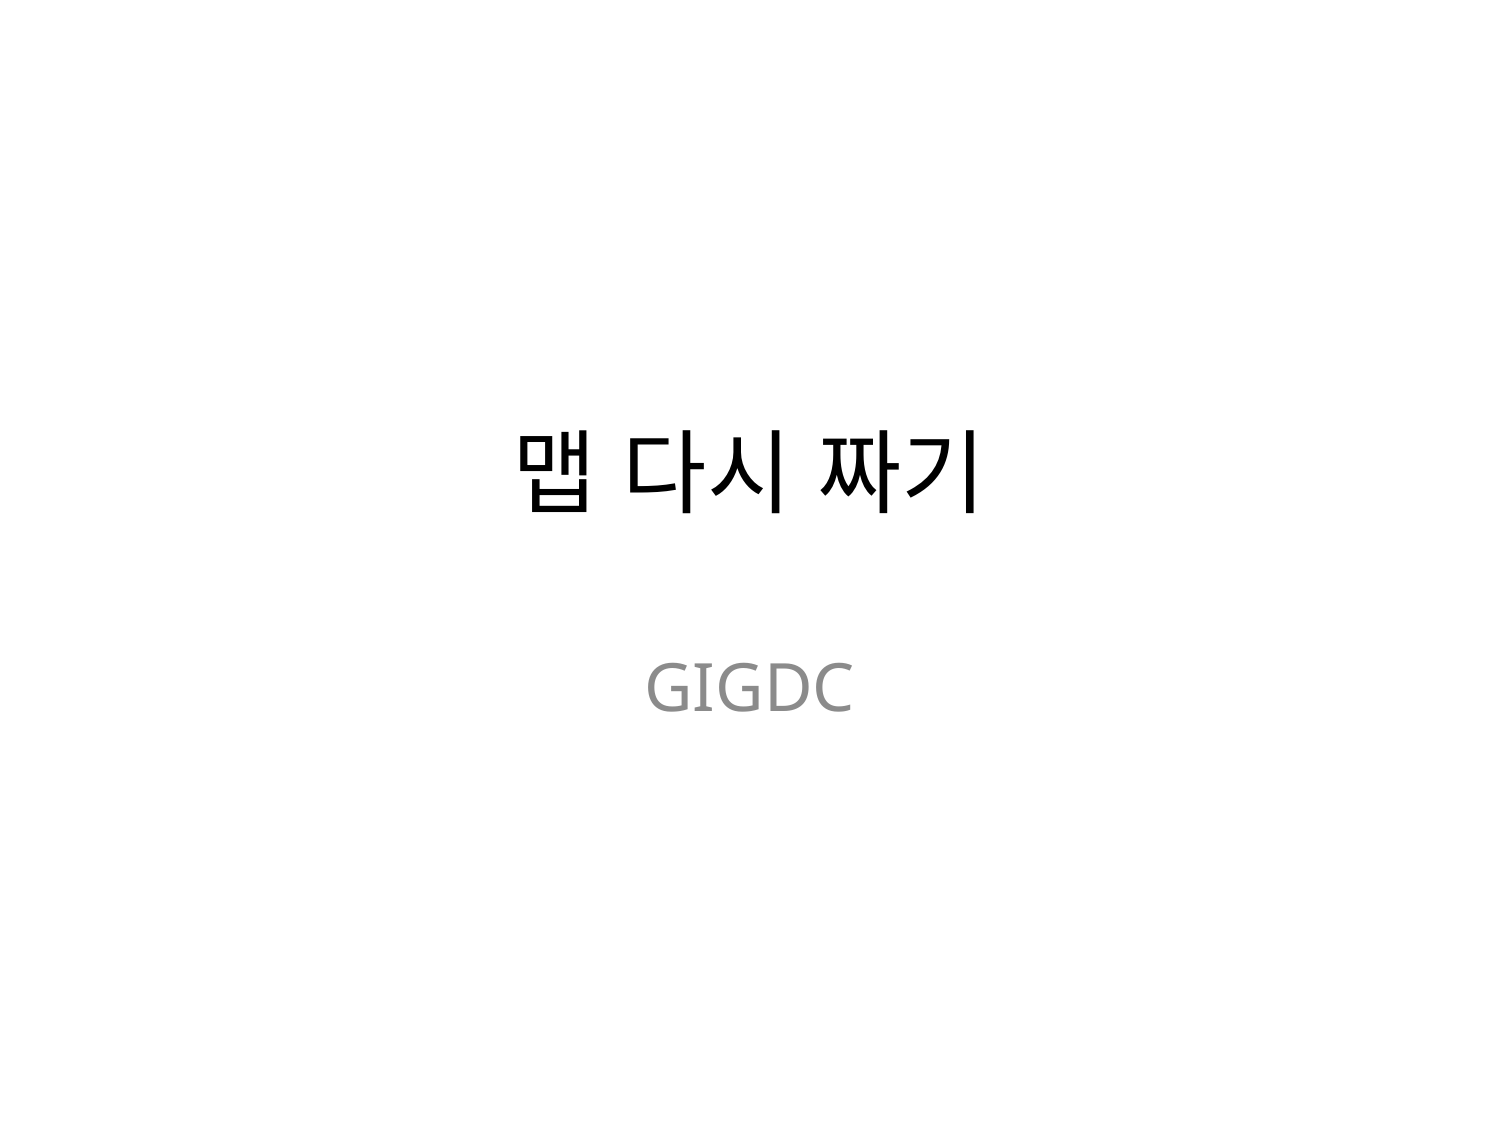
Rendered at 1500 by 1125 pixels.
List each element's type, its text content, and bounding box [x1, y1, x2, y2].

title 맵 다시 짜기 [112, 349, 1388, 591]
subtitle GIGDC [225, 637, 1275, 925]
